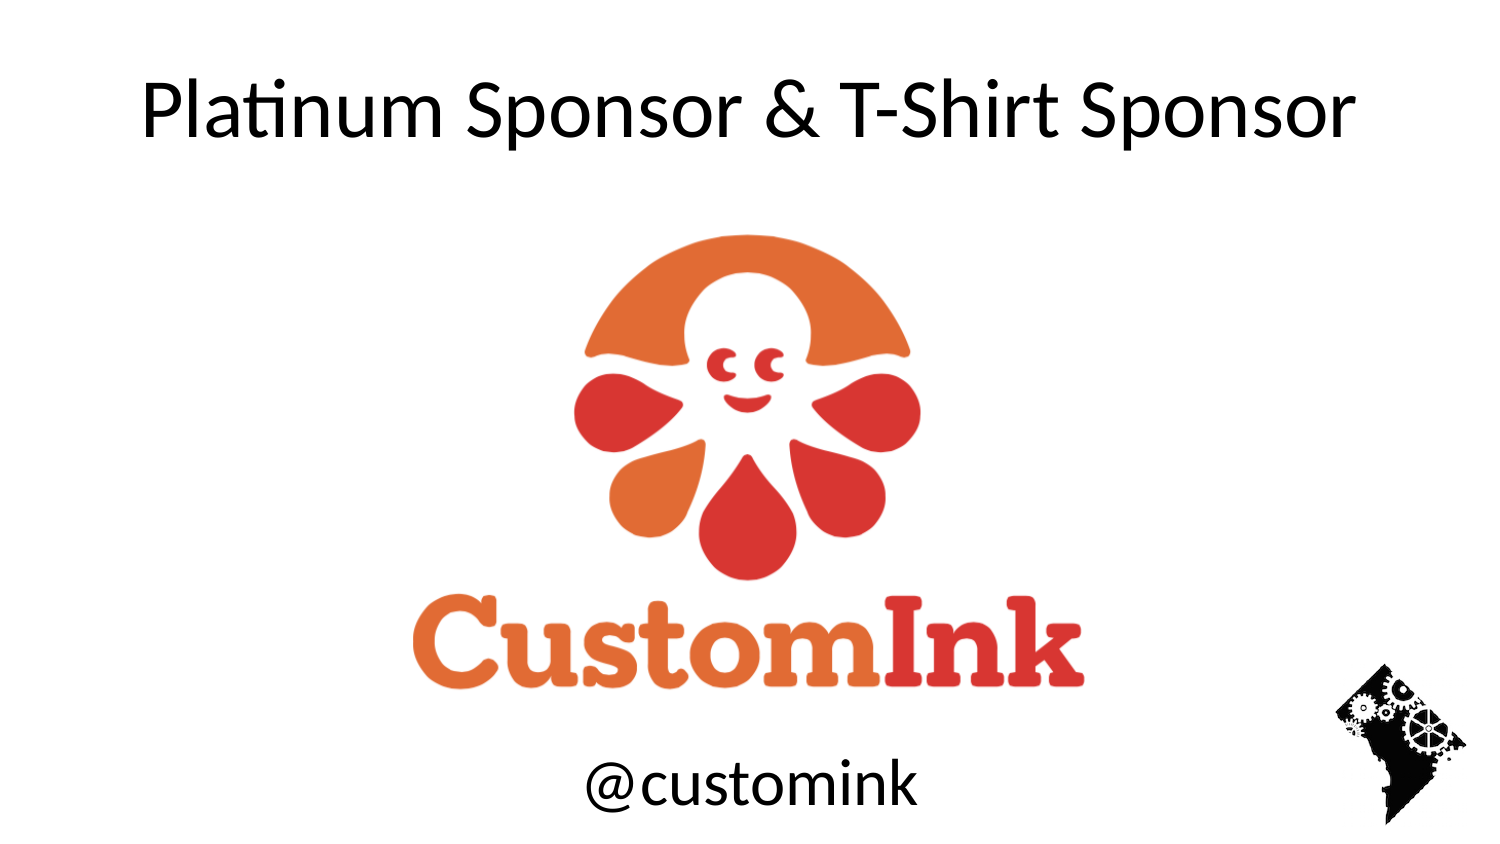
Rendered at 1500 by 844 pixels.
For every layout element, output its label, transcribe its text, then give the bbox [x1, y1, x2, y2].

list @customink [512, 754, 988, 827]
title Platinum Sponsor & T-Shirt Sponsor [75, 33, 1425, 175]
picture [74, 191, 1467, 827]
